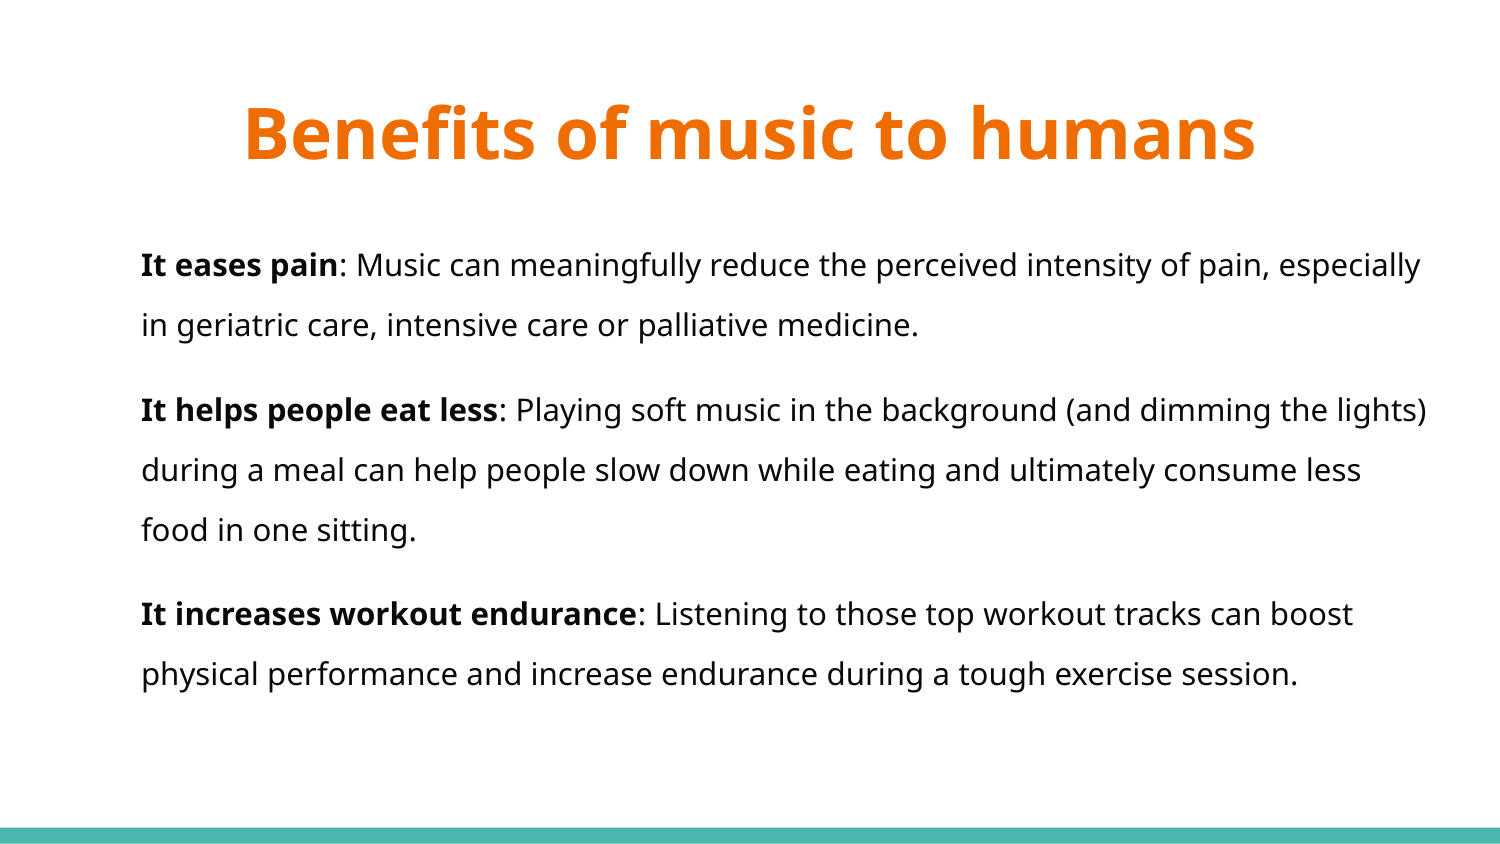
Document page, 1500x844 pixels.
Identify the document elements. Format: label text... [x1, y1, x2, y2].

title Benefits of music to humans [51, 72, 1449, 189]
list It eases pain: Music can meaningfully reduce the perceived intensity of pain, especially in geriatric care, intensive care or palliative medicine. It helps people eat less: Playing soft music in the background (and dimming the lights) during a meal can help people slow down while eating and ultimately consume less food in one sitting. It increases workout endurance: Listening to those top workout tracks can boost physical performance and increase endurance during a tough exercise session. [51, 207, 1449, 750]
